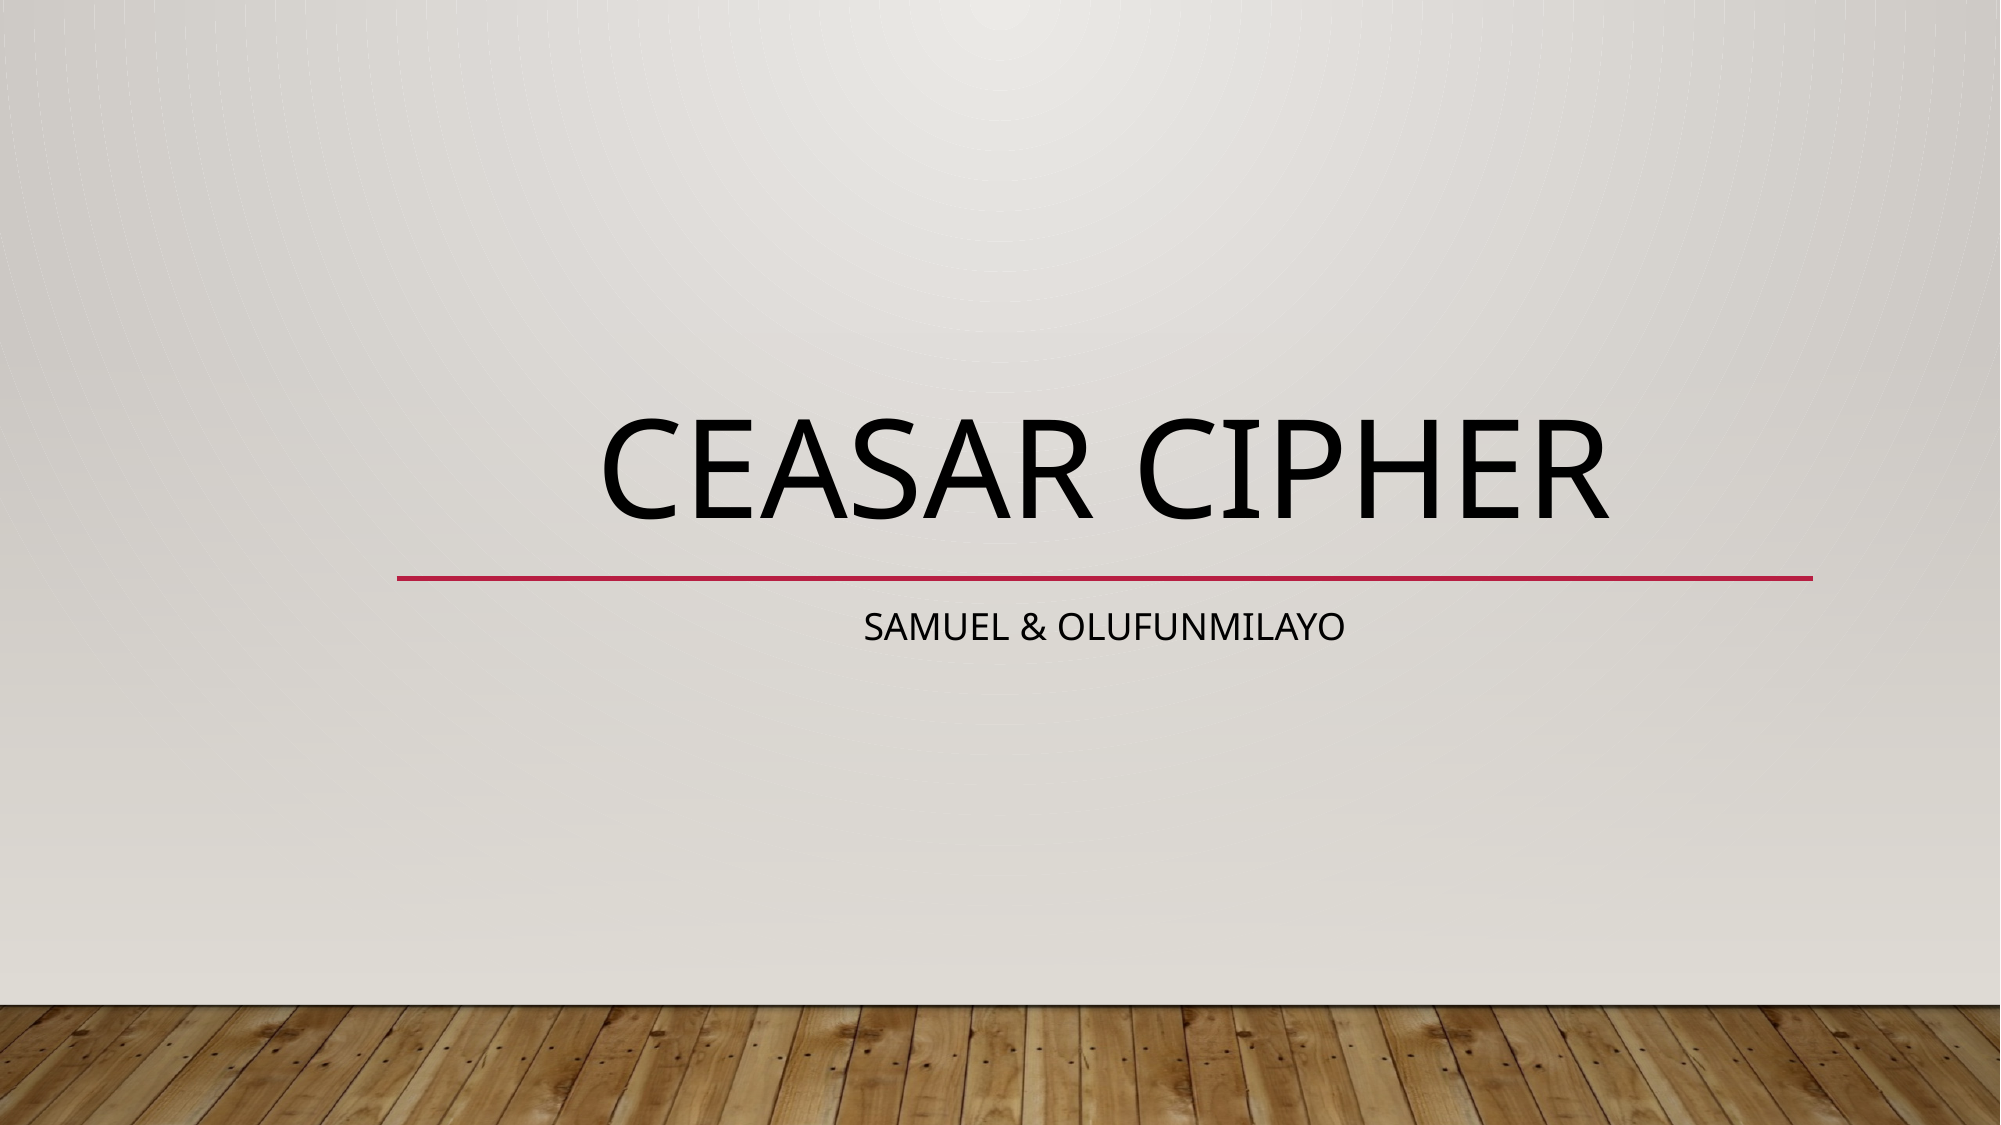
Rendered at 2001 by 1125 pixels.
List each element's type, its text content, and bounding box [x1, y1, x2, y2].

subtitle Samuel & OLUfunmilayo [396, 579, 1814, 740]
picture [0, 1005, 2000, 1125]
title CEASAR CIPHER [396, 131, 1814, 549]
